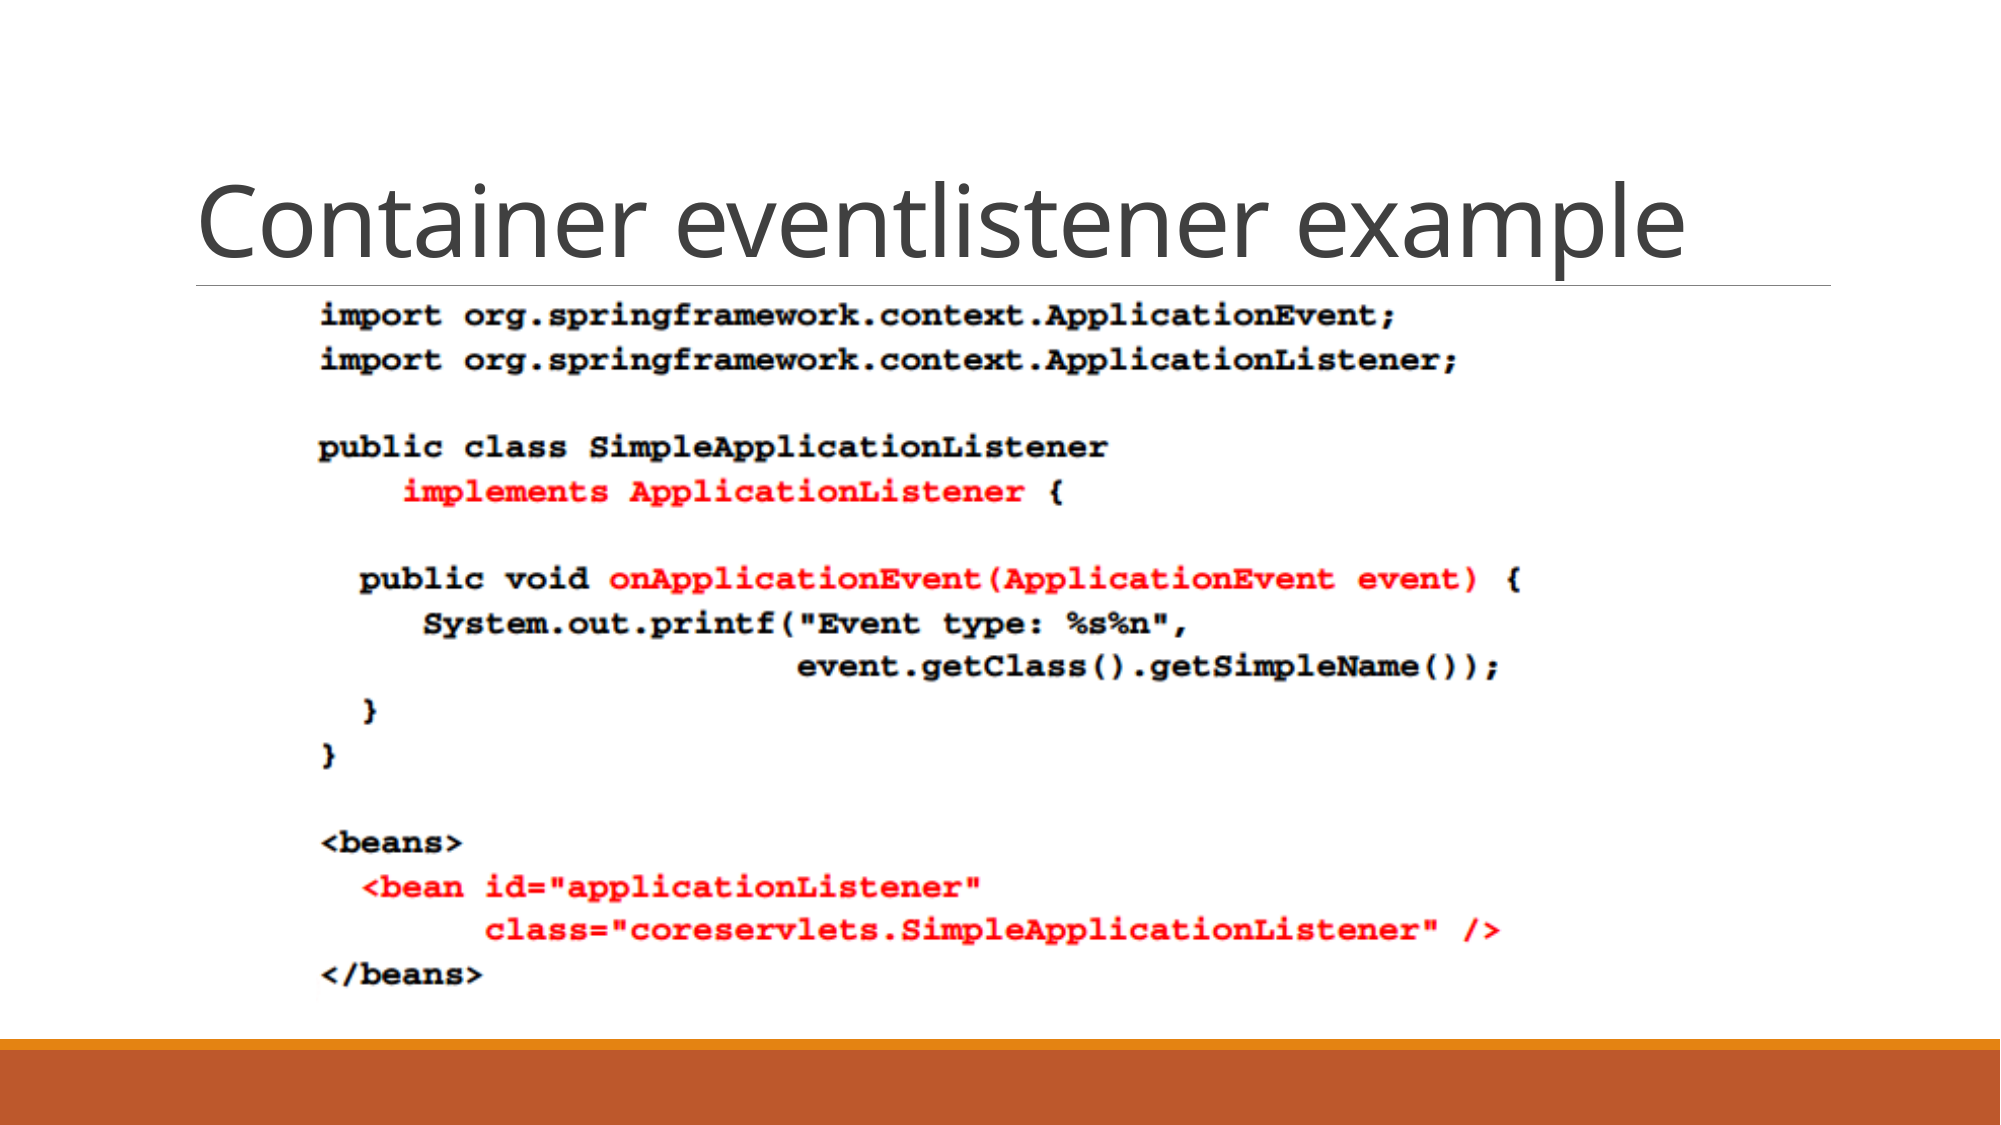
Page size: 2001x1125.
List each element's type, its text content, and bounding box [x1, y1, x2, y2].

title Container eventlistener example [180, 47, 1830, 285]
picture [316, 290, 1584, 1007]
